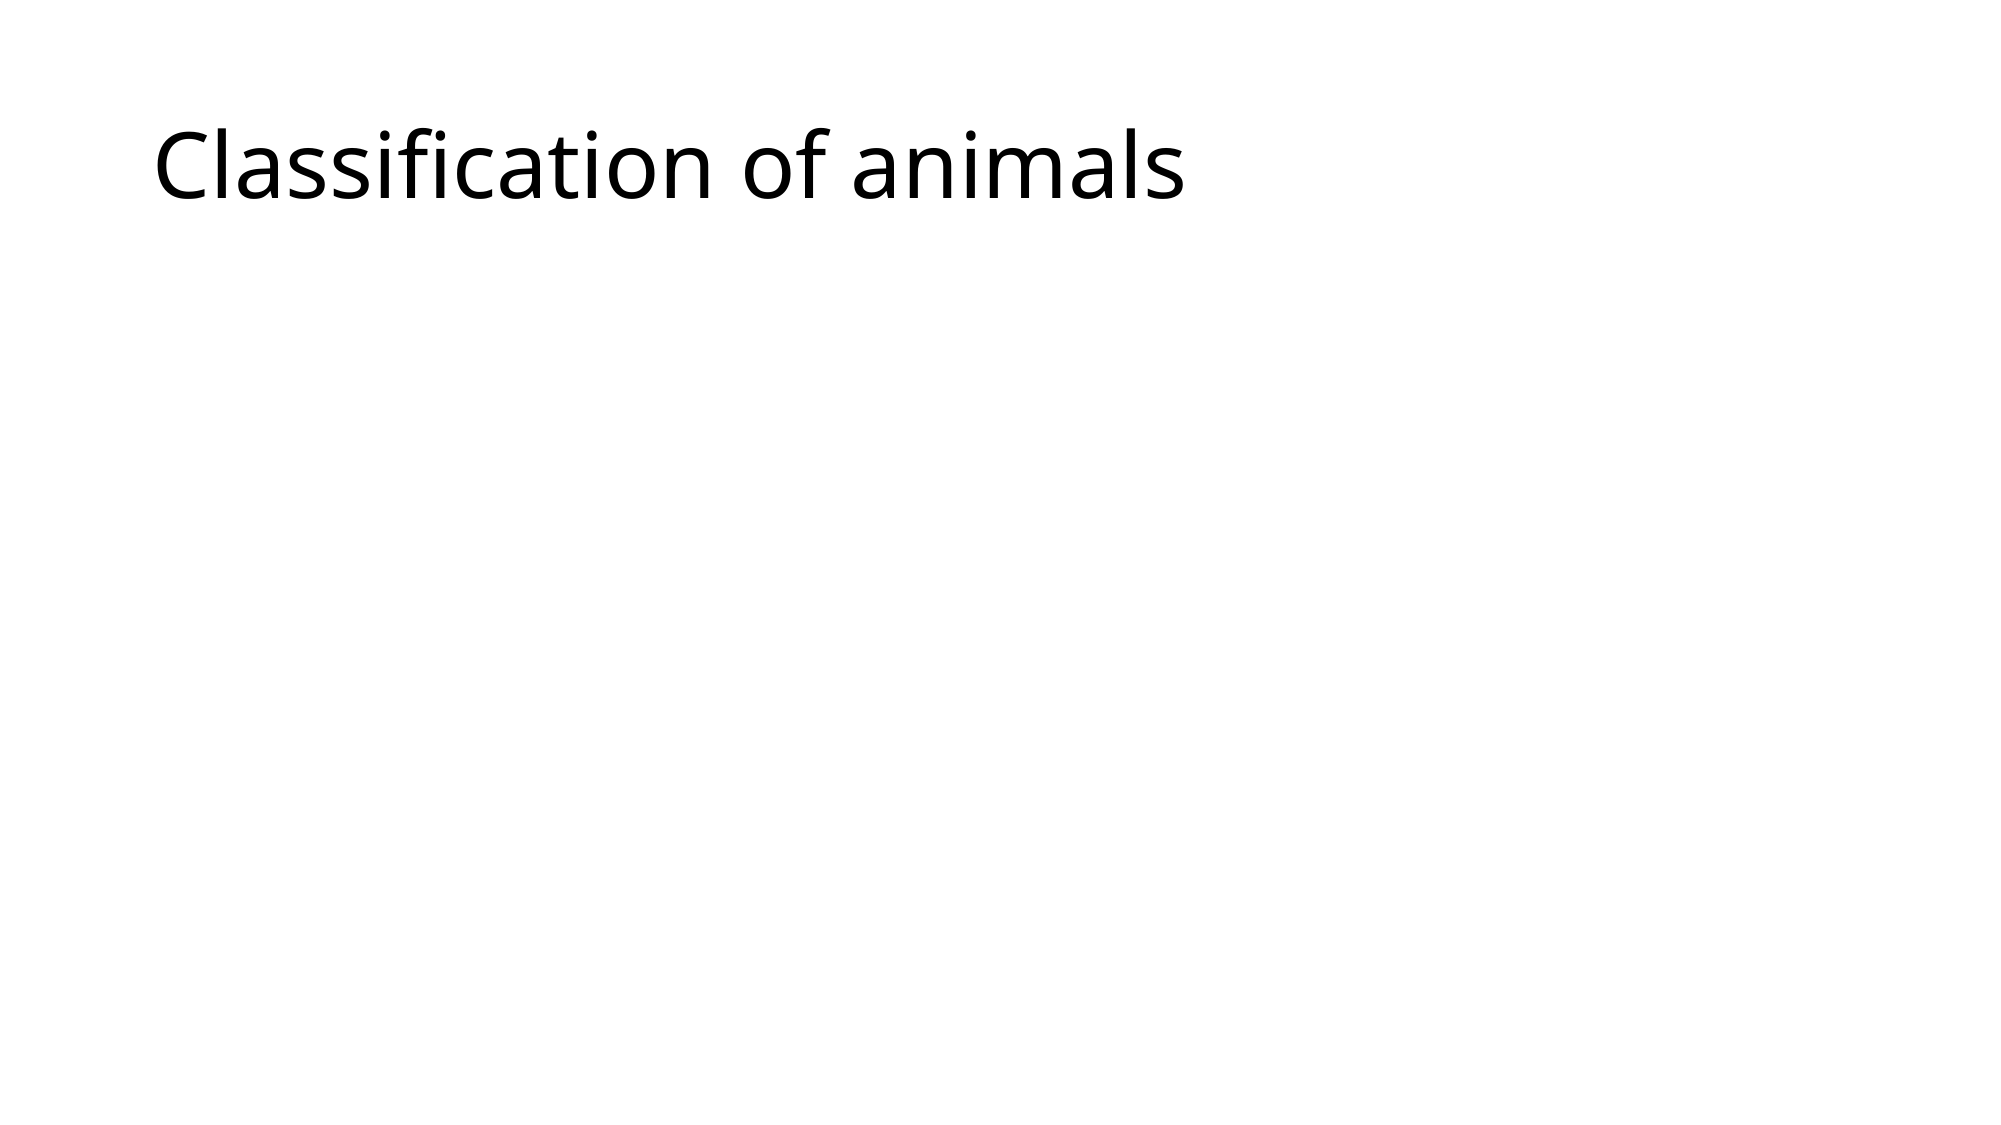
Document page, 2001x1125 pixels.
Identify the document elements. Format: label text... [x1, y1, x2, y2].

title Classification of animals [137, 59, 1863, 278]
